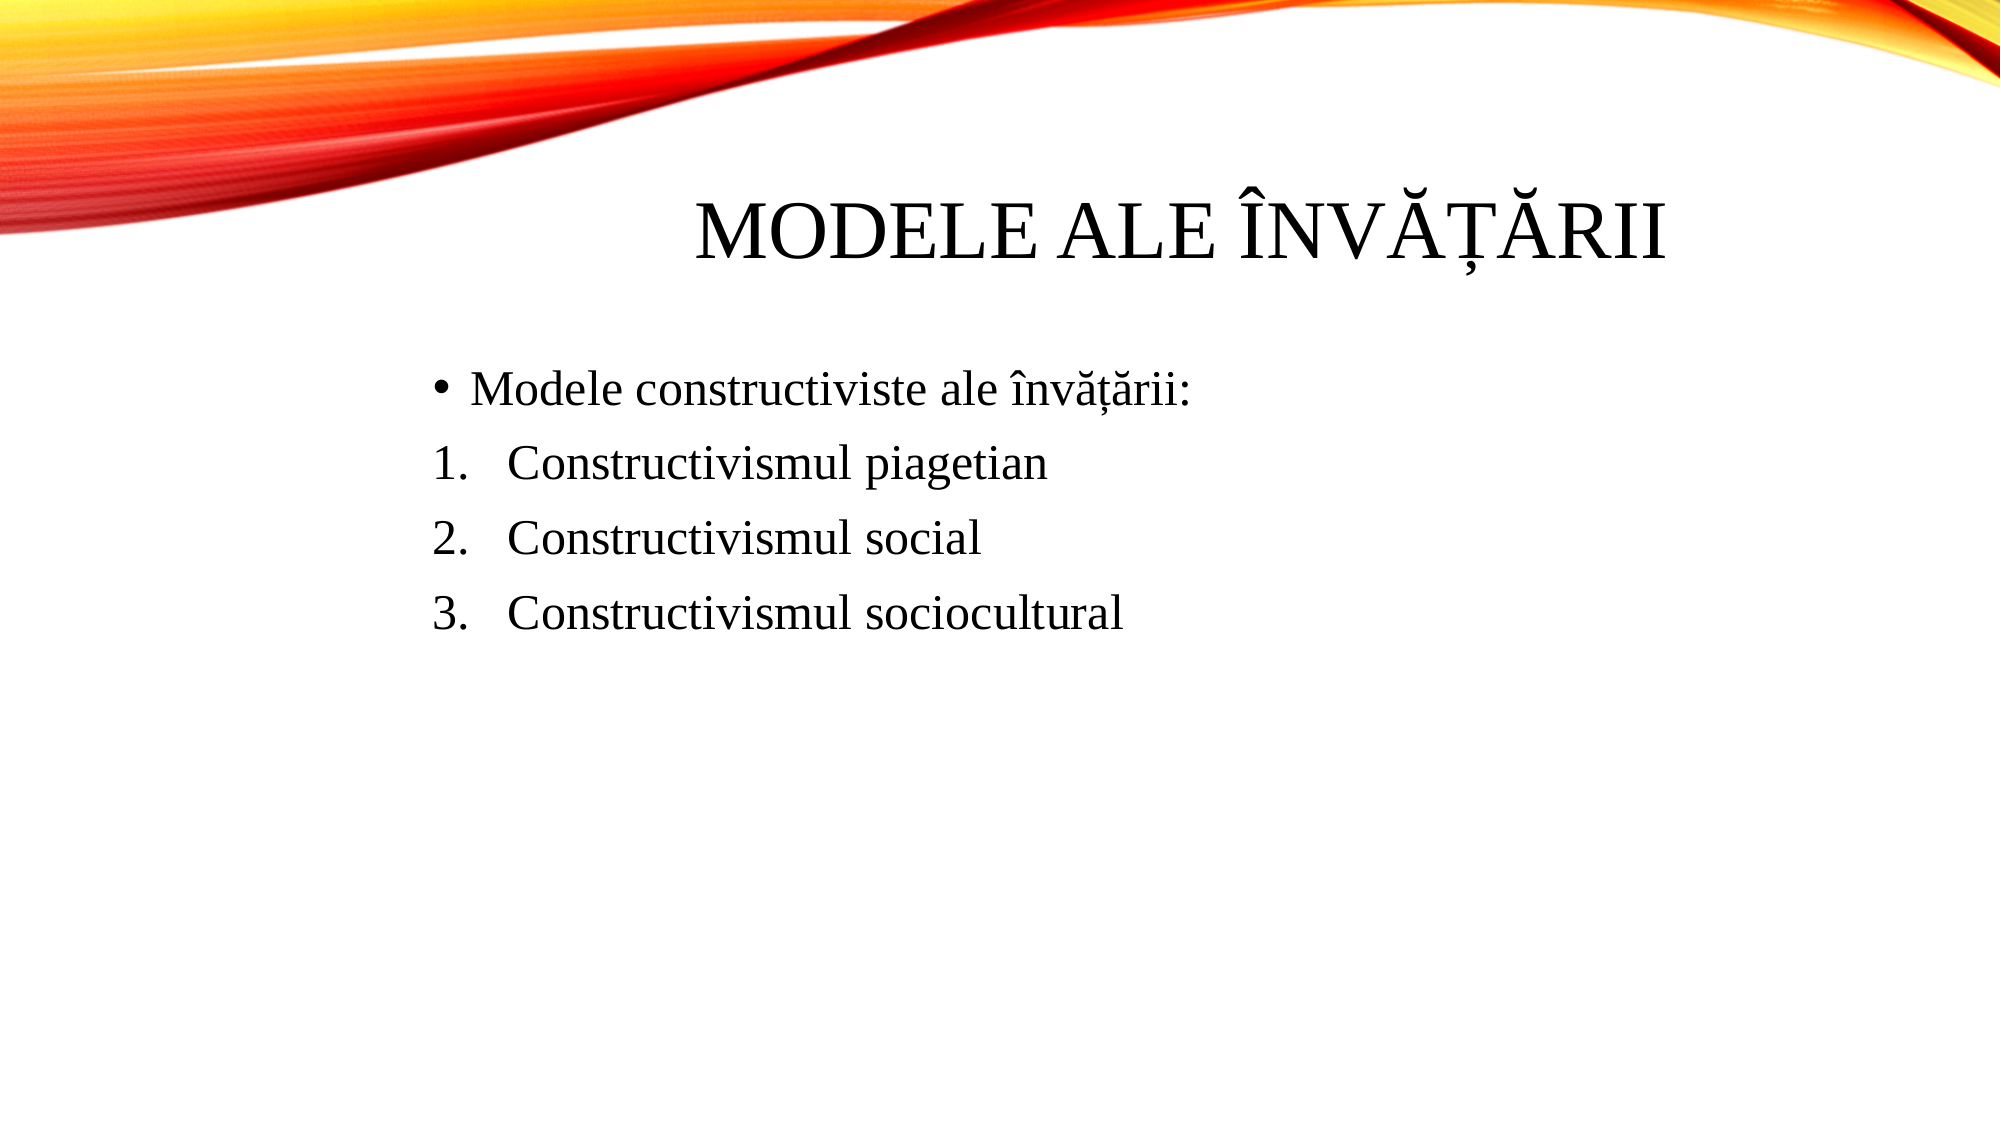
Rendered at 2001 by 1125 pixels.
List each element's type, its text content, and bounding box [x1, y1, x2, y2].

list Modele constructiviste ale învățării: Constructivismul piagetian Constructivismul social Constructivismul sociocultural [425, 354, 1839, 835]
picture [0, 0, 2000, 237]
title MODELE ALE ÎNVĂȚĂRII [474, 125, 1888, 338]
